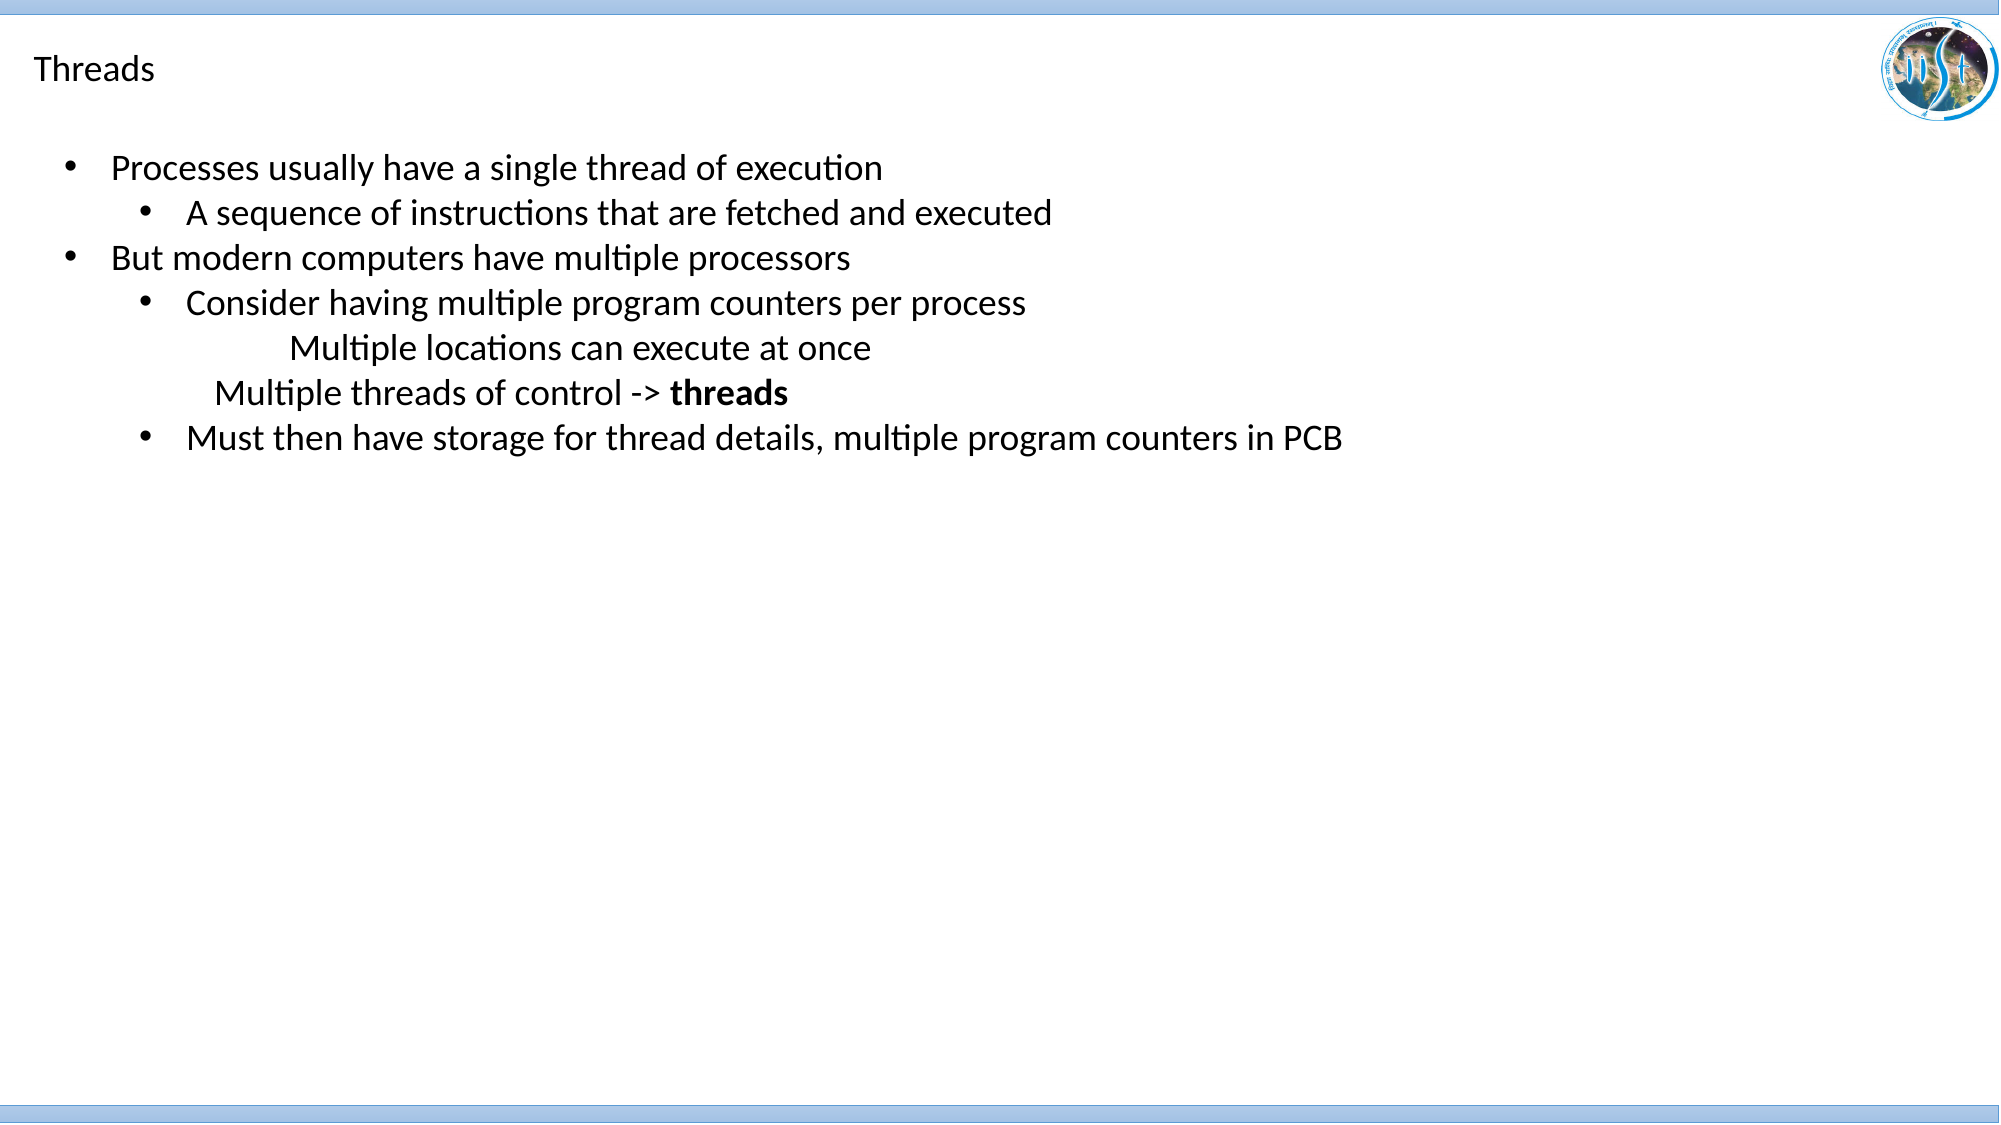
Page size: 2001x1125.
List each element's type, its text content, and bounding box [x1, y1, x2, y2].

text_box [0, 0, 1999, 15]
text_box Threads [18, 36, 1862, 97]
picture [1954, 79, 1999, 121]
text_box [0, 1105, 1999, 1123]
picture [1881, 17, 1999, 121]
text_box Processes usually have a single thread of execution A sequence of instructions that are fetched and executed But modern computers have multiple processors Consider having multiple program counters per process Multiple locations can execute at once Multiple threads of control -> threads Must then have storage for thread details, multiple program counters in PCB [49, 135, 1968, 511]
